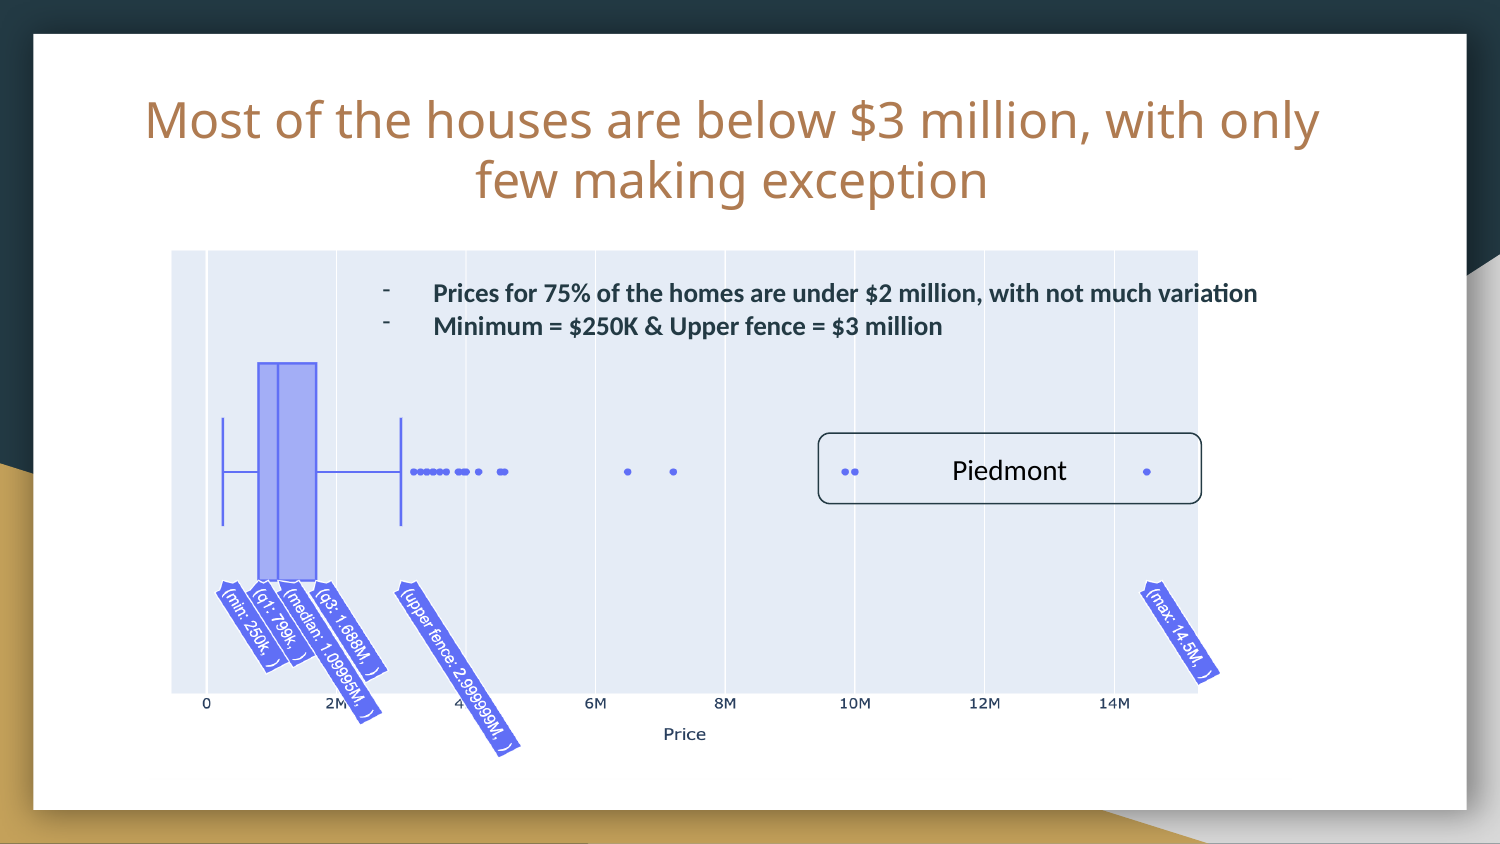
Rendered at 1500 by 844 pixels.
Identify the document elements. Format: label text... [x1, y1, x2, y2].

title Most of the houses are below $3 million, with only few making exception [92, 73, 1373, 231]
picture [149, 230, 1293, 780]
